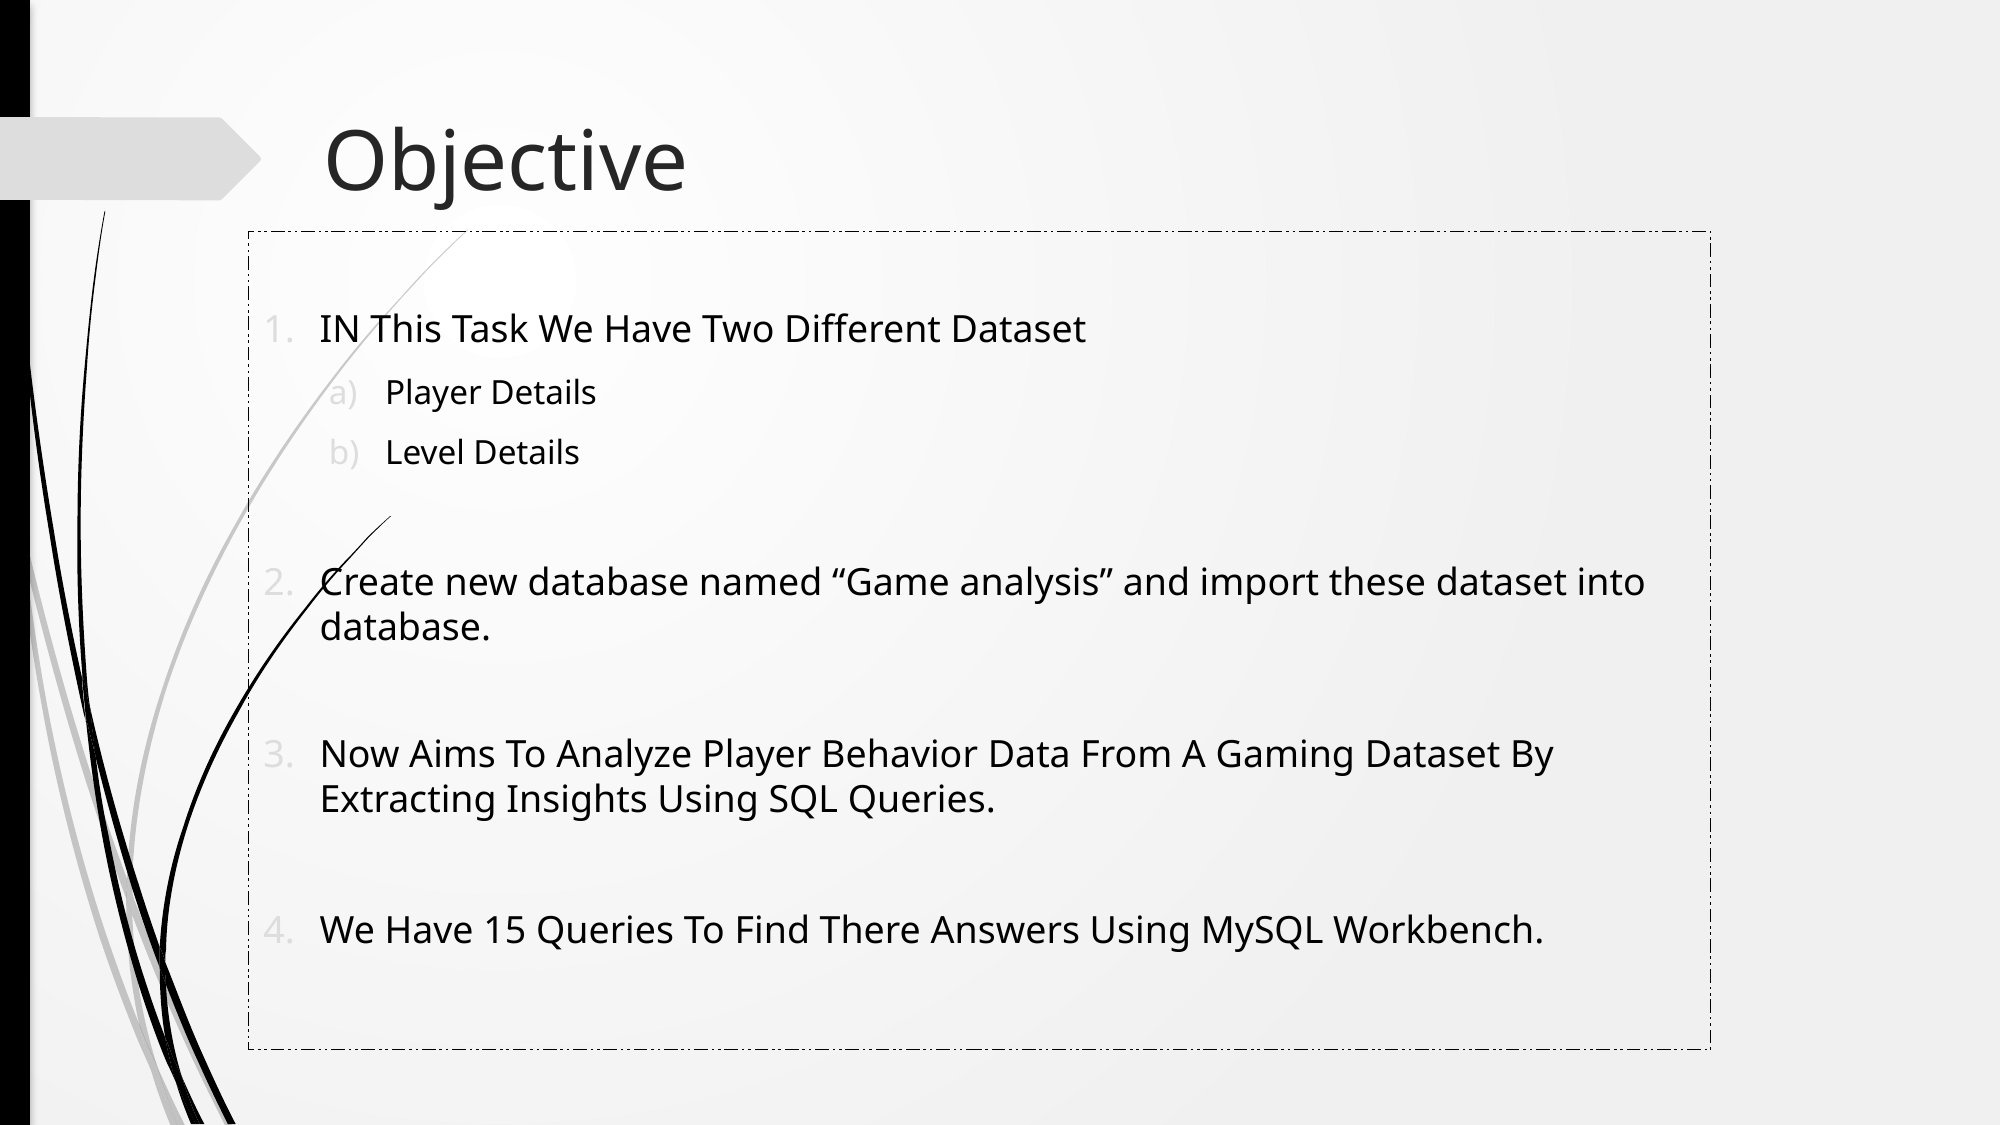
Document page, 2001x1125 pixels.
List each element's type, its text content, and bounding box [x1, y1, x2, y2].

list IN This Task We Have Two Different Dataset Player Details Level Details Create new database named “Game analysis” and import these dataset into database. Now Aims To Analyze Player Behavior Data From A Gaming Dataset By Extracting Insights Using SQL Queries. We Have 15 Queries To Find There Answers Using MySQL Workbench. [248, 231, 1711, 1050]
title Objective [308, 100, 1805, 232]
